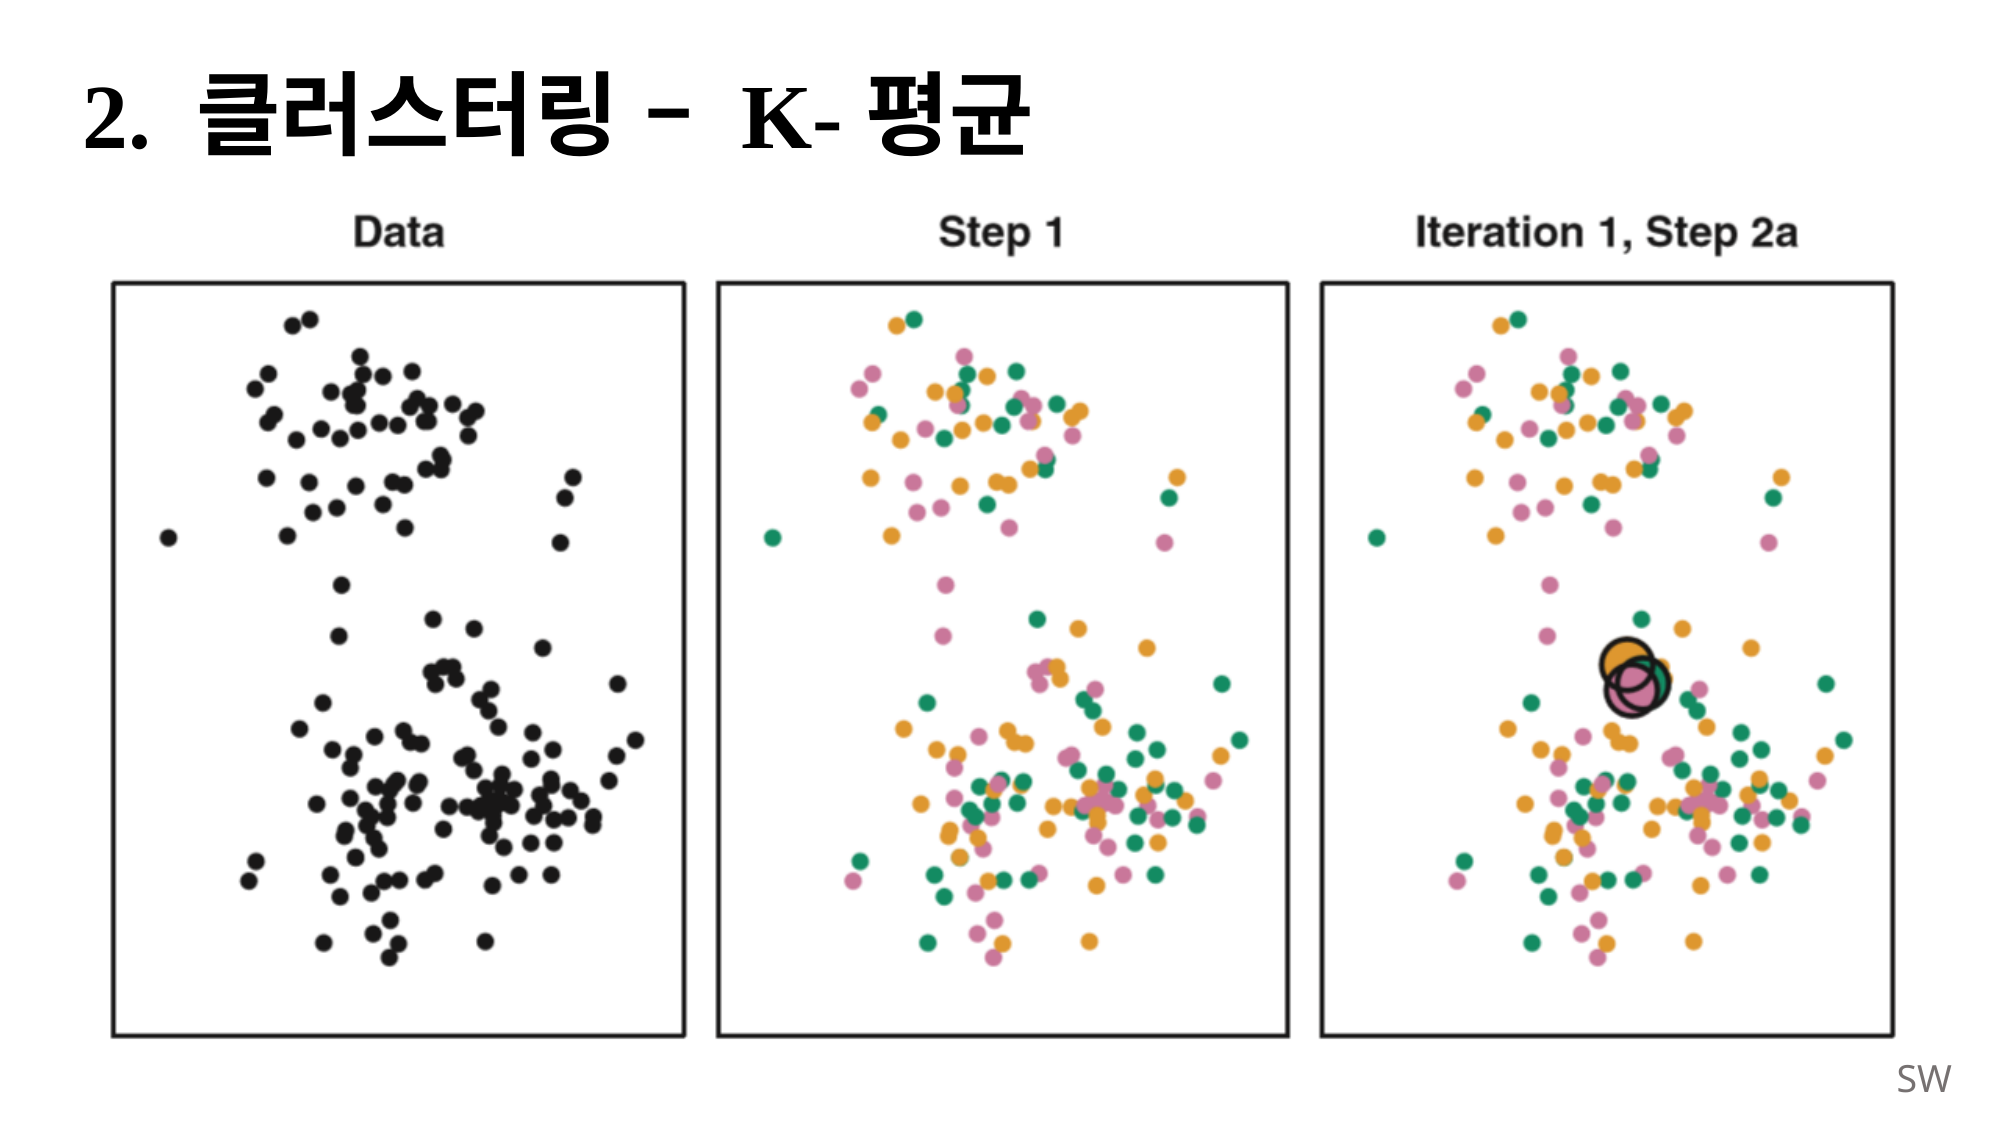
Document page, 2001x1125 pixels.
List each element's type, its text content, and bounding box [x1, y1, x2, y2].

picture [67, 197, 1907, 1061]
title 2. 클러스터링 – K-평균 [67, 10, 1793, 197]
